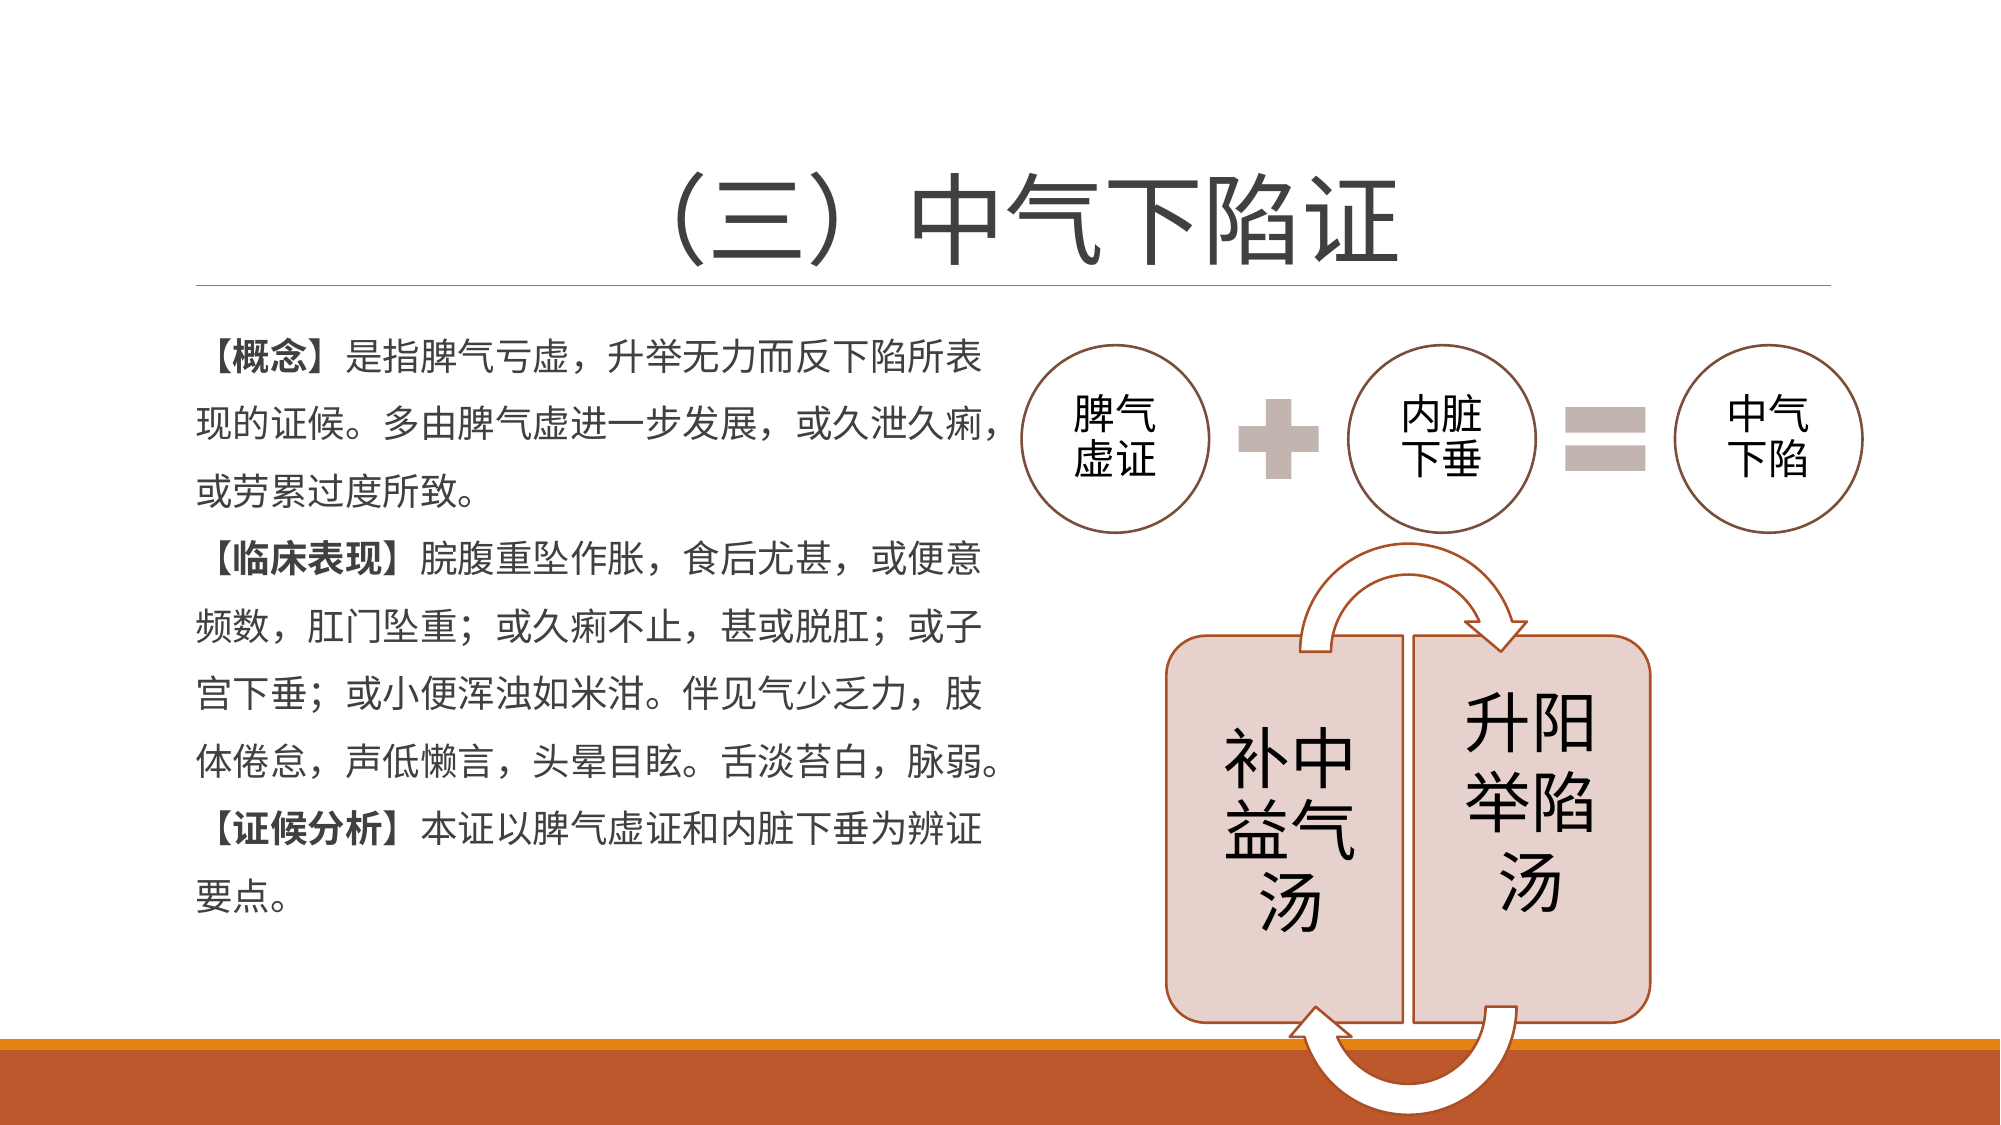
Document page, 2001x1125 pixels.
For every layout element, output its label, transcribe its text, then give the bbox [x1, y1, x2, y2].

list 【概念】是指脾气亏虚，升举无力而反下陷所表现的证候。多由脾气虚进一步发展，或久泄久痢，或劳累过度所致。 【临床表现】脘腹重坠作胀，食后尤甚，或便意频数，肛门坠重；或久痢不止，甚或脱肛；或子宫下垂；或小便浑浊如米泔。伴见气少乏力，肢体倦怠，声低懒言，头晕目眩。舌淡苔白，脉弱。 【证候分析】本证以脾气虚证和内脏下垂为辨证要点。 [180, 302, 990, 963]
title （三）中气下陷证 [180, 47, 1830, 285]
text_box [1020, 282, 1864, 596]
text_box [1092, 527, 1725, 1125]
